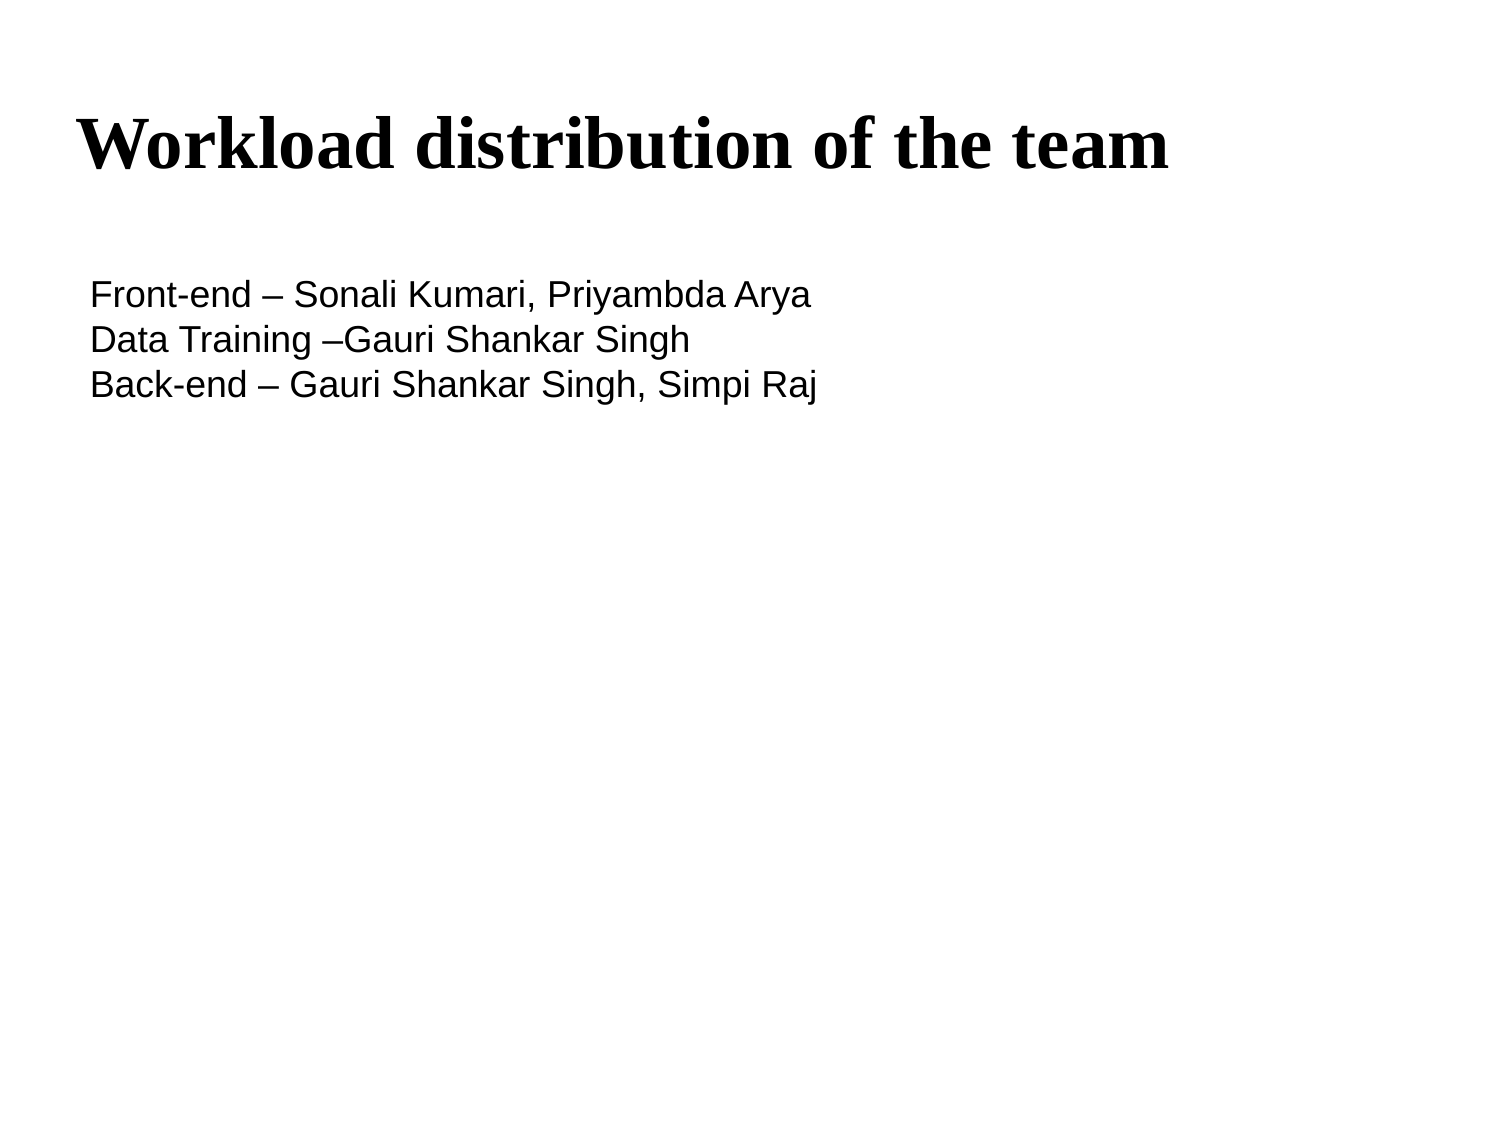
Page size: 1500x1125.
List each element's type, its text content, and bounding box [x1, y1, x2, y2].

text_box Front-end – Sonali Kumari, Priyambda Arya Data Training –Gauri Shankar Singh Back-end – Gauri Shankar Singh, Simpi Raj [75, 262, 1425, 1005]
title Workload distribution of the team [75, 45, 1425, 233]
